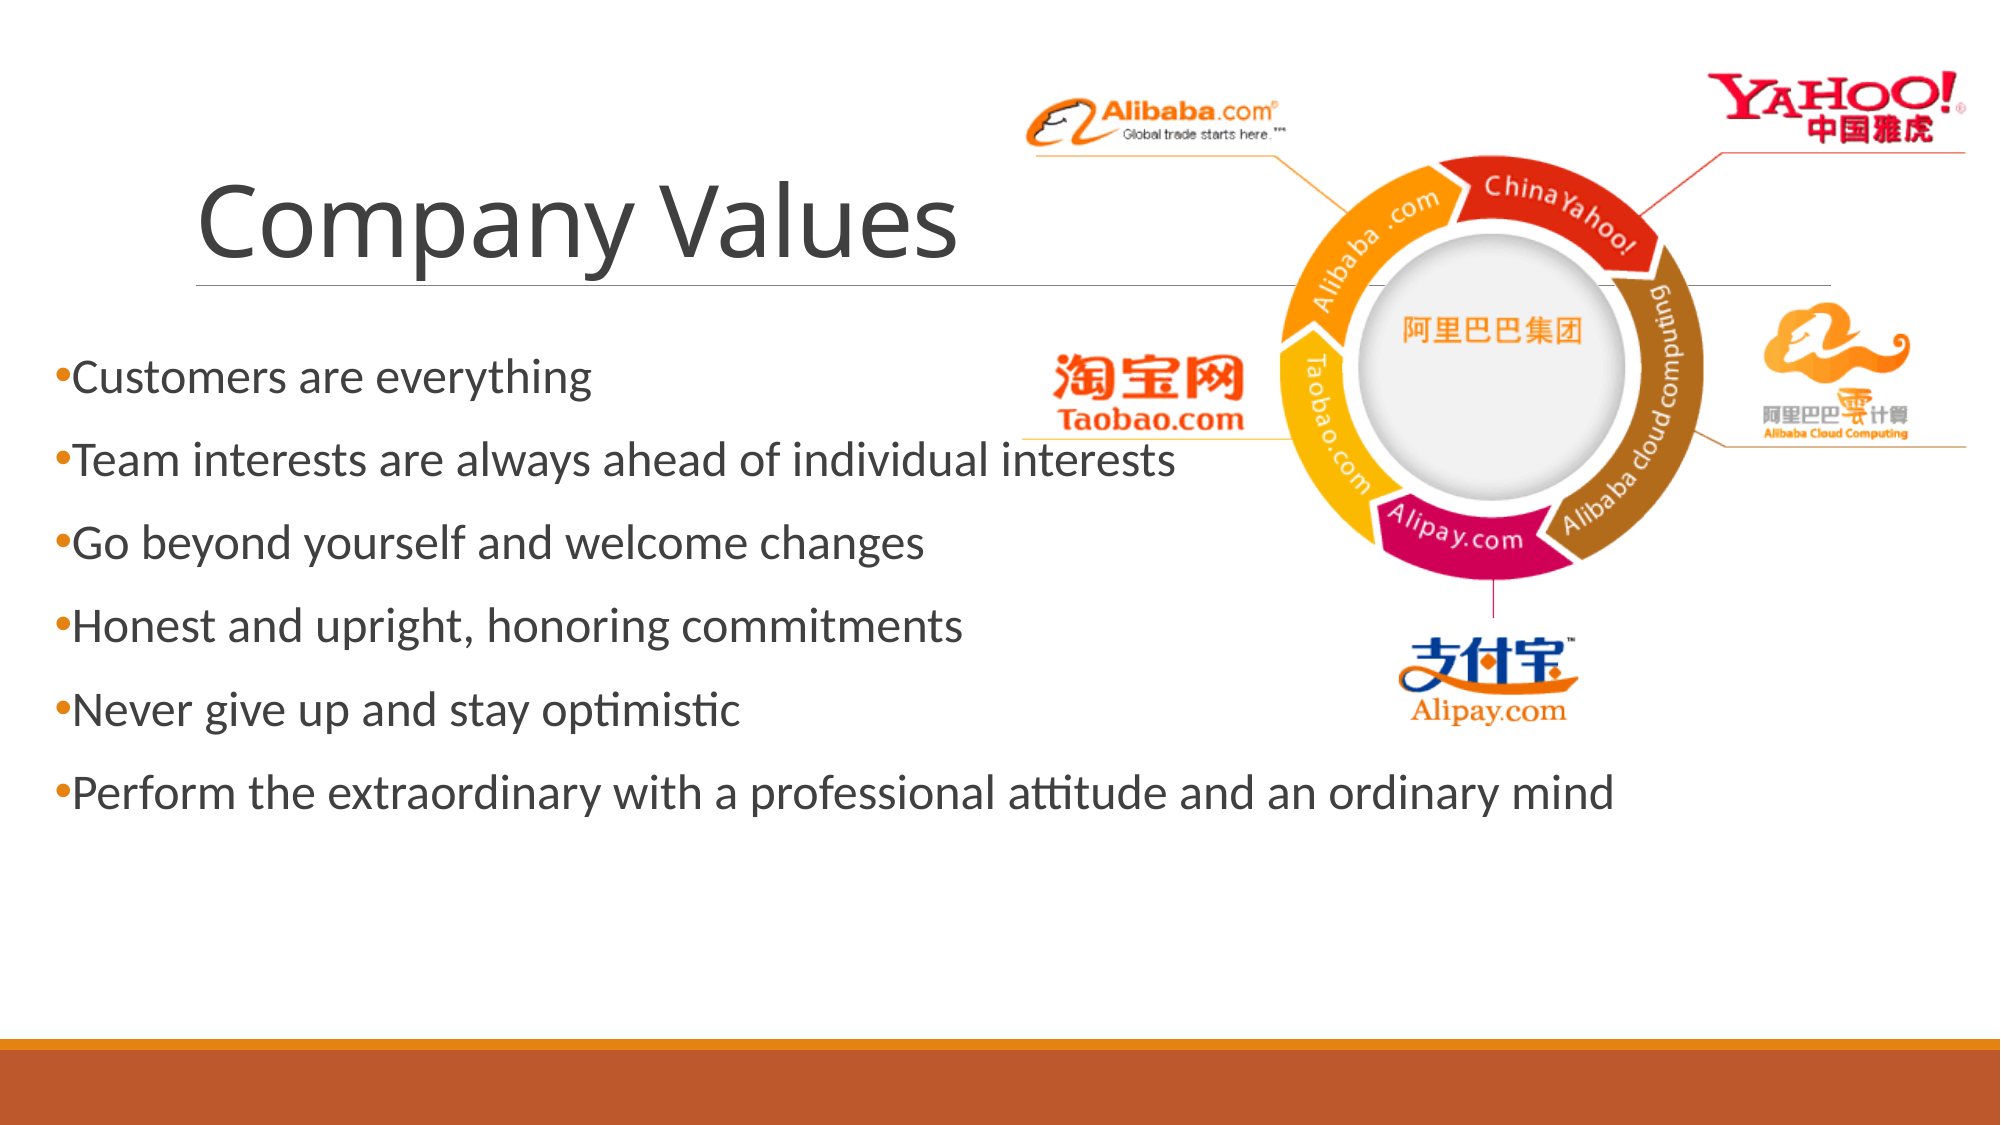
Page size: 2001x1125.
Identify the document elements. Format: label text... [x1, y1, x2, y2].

title Company Values [180, 47, 1020, 285]
picture [1021, 46, 1970, 787]
list Customers are everything Team interests are always ahead of individual interests Go beyond yourself and welcome changes Honest and upright, honoring commitments Never give up and stay optimistic Perform the extraordinary with a professional attitude and an ordinary mind [54, 342, 1705, 1003]
